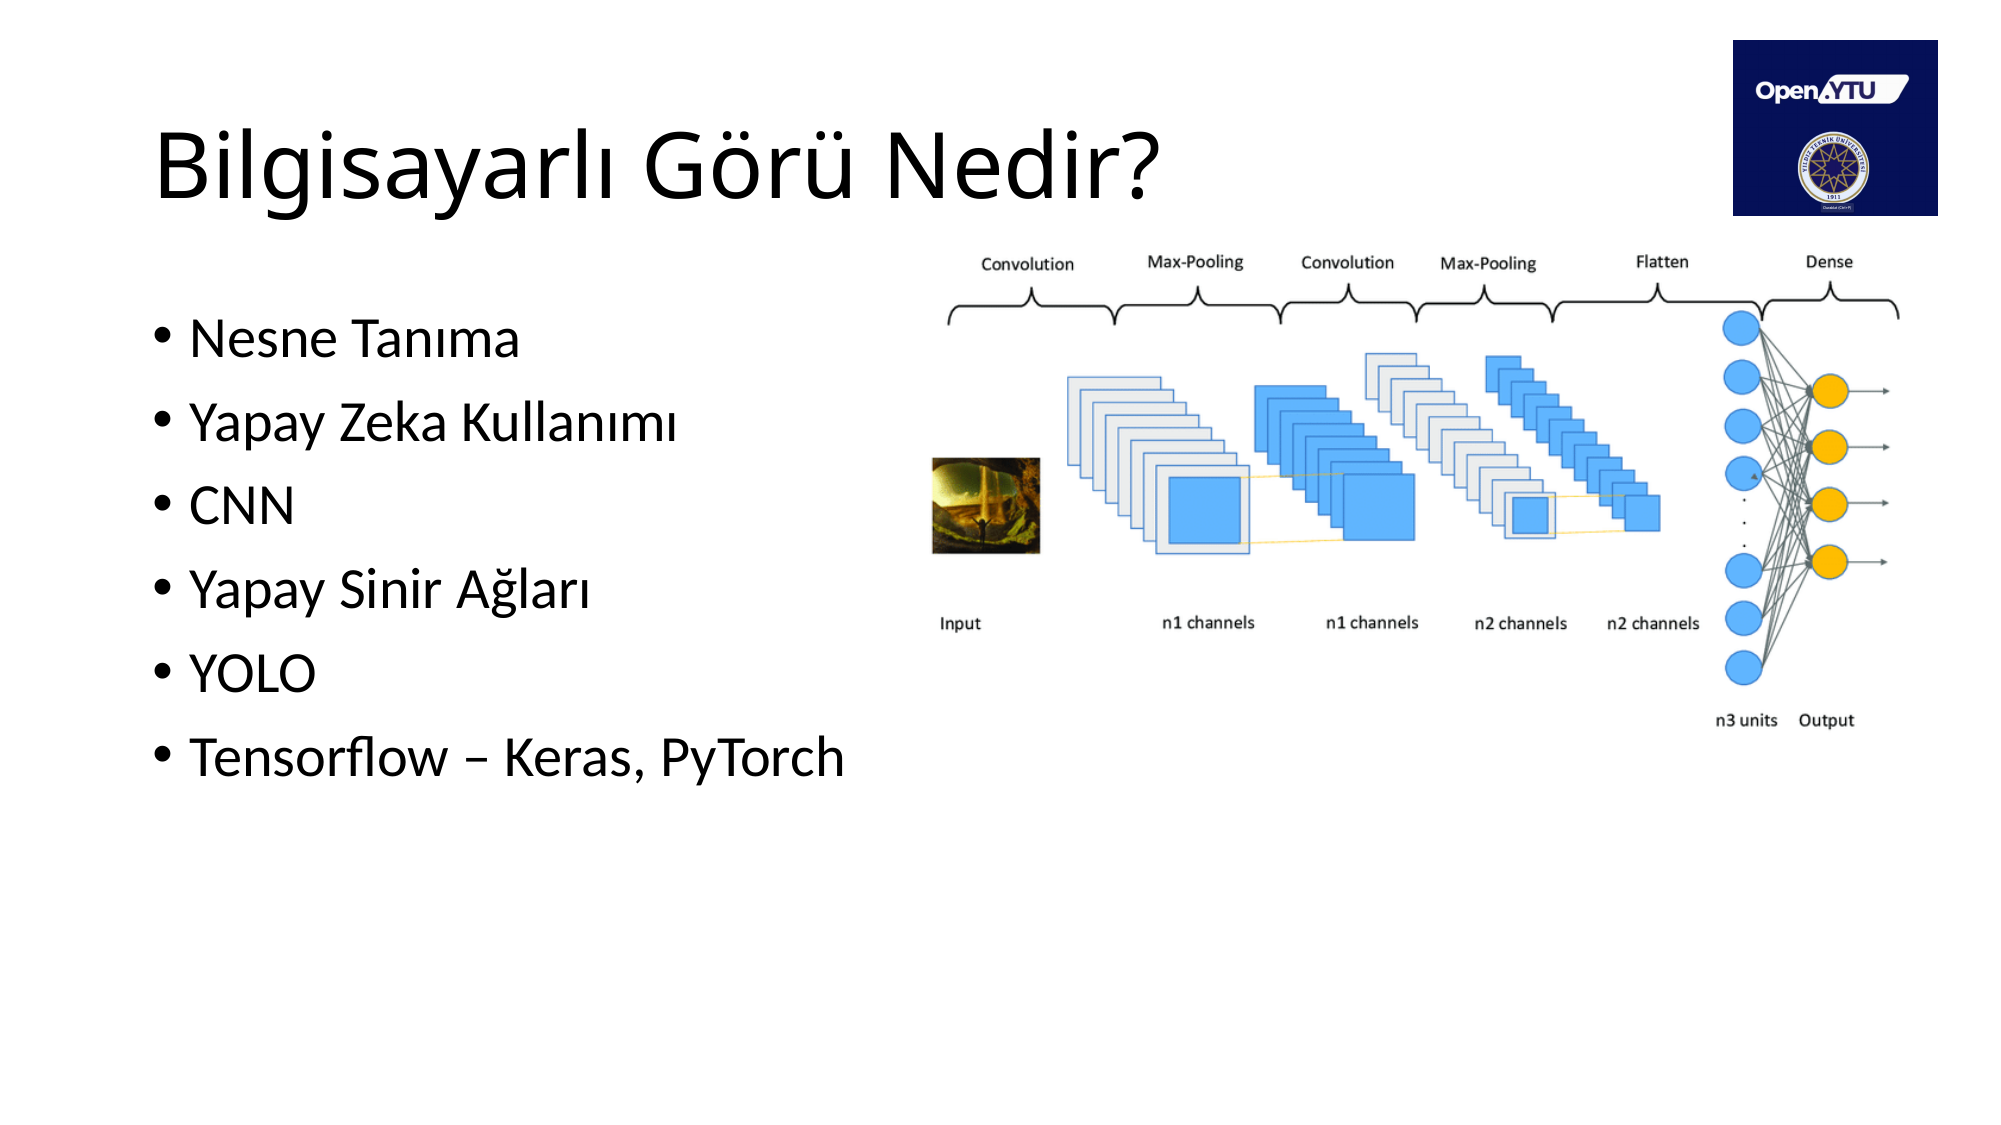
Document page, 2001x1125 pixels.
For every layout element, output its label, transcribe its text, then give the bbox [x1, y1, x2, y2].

picture [890, 40, 1938, 778]
list Nesne Tanıma Yapay Zeka Kullanımı CNN Yapay Sinir Ağları YOLO Tensorflow – Keras, PyTorch [137, 299, 1863, 1014]
title Bilgisayarlı Görü Nedir? [137, 59, 1733, 278]
